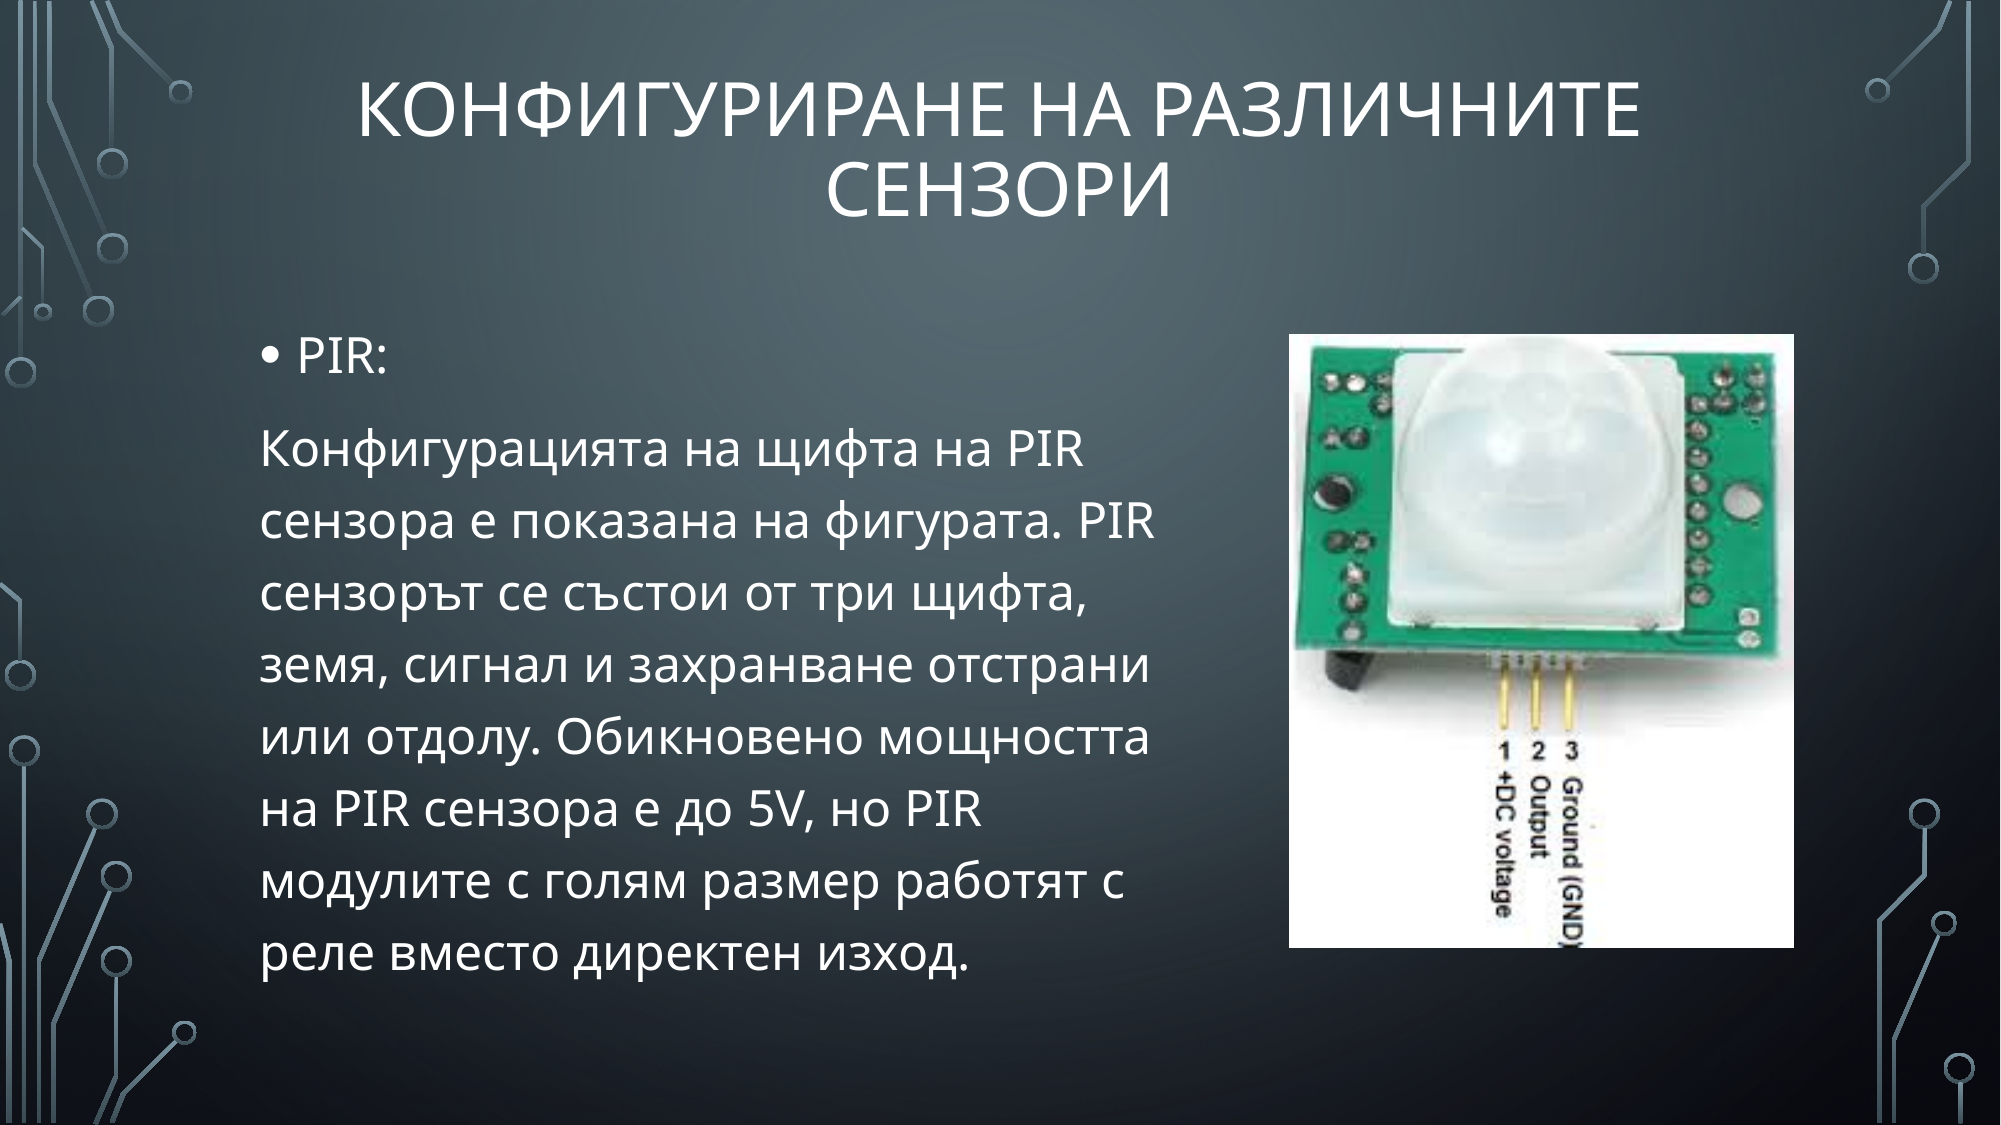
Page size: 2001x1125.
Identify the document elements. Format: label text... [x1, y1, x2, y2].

picture [1289, 334, 1794, 948]
list PIR: Конфигурацията на щифта на PIR сензора е показана на фигурата. PIR сензорът се състои от три щифта, земя, сигнал и захранване отстрани или отдолу. Обикновено мощността на PIR сензора е до 5V, но PIR модулите с голям размер работят с реле вместо директен изход. [244, 304, 1237, 1012]
text_box КонфигуриранЕ на различните сензори [187, 30, 1813, 274]
